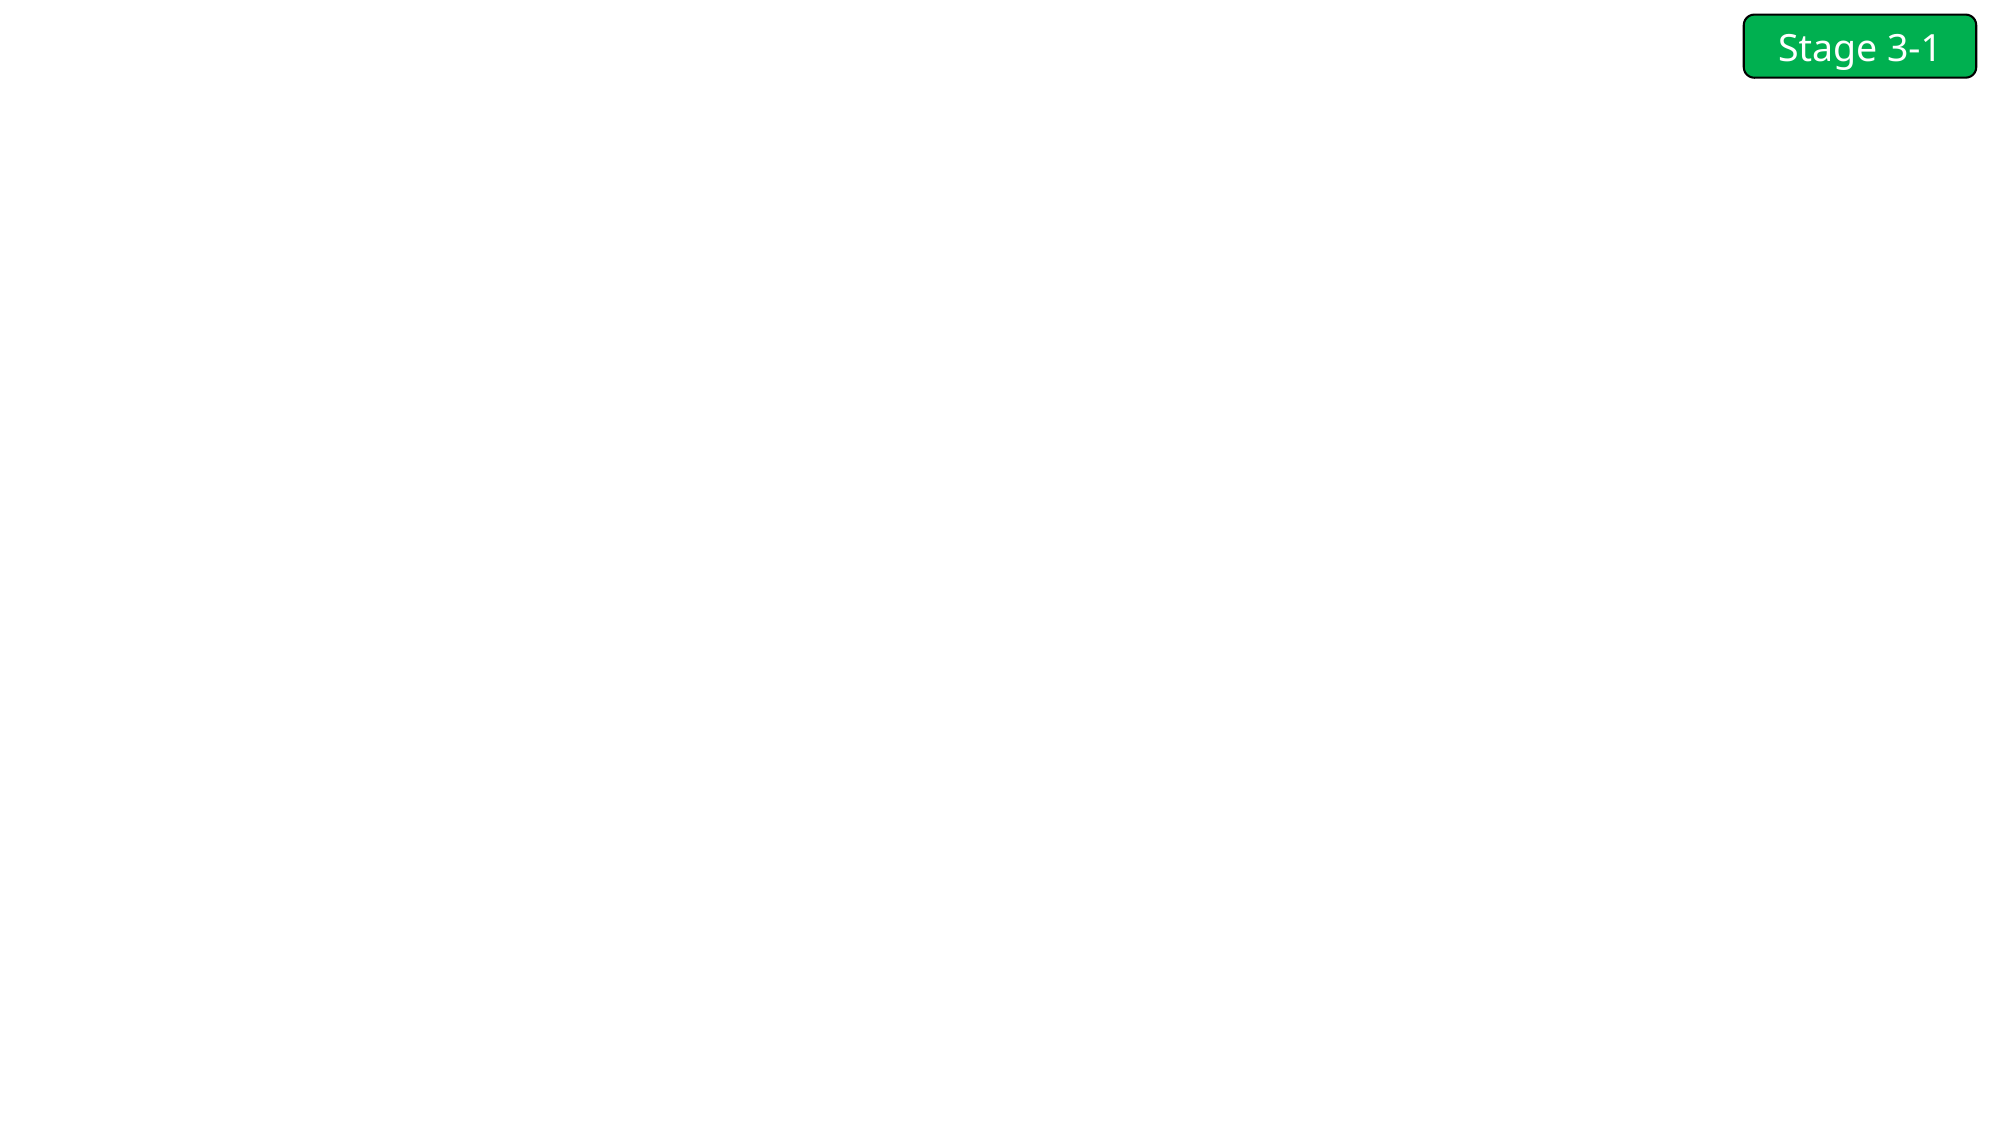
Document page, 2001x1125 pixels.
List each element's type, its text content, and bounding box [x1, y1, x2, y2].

text_box Stage 3-1 [1742, 13, 1978, 79]
